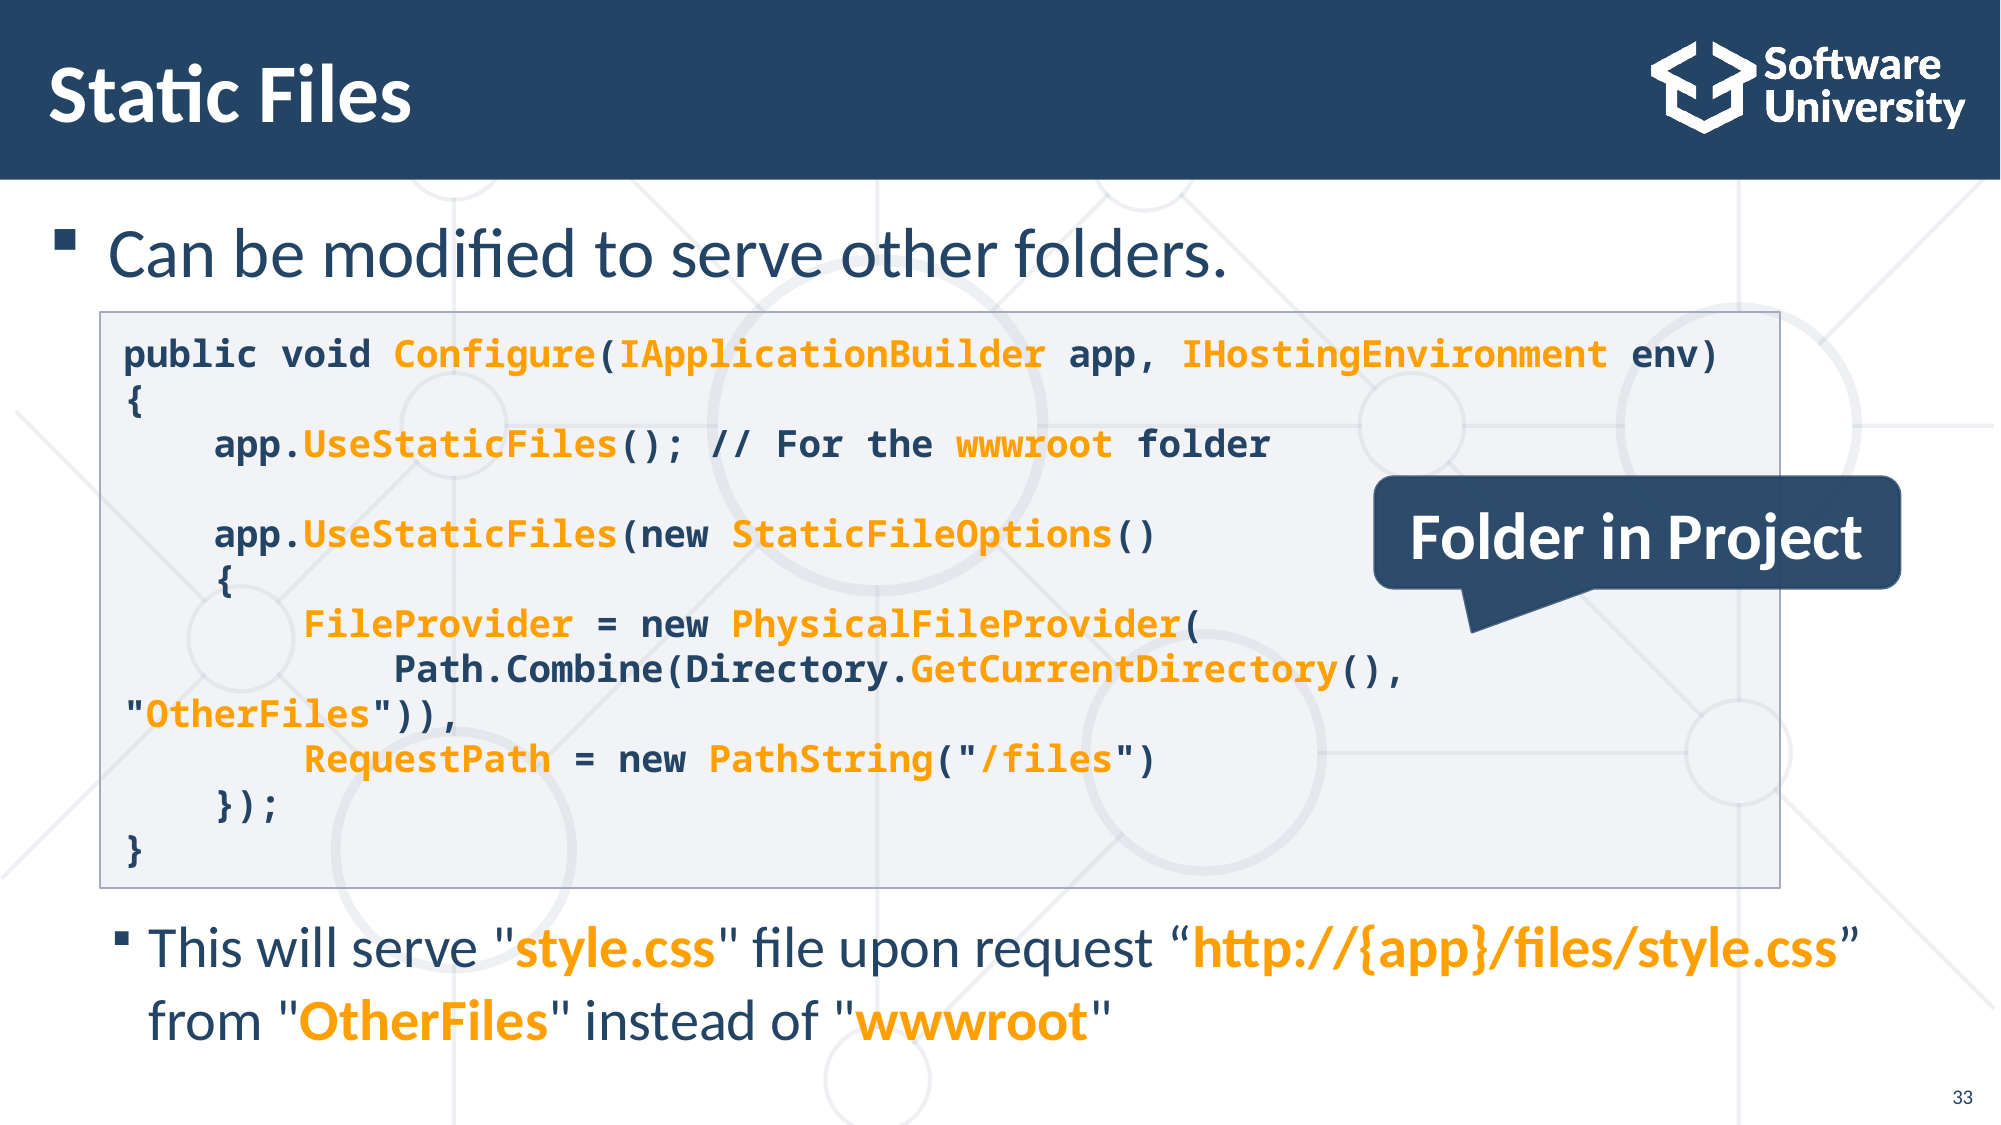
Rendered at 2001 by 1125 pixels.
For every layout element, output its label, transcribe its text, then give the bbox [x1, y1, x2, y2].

text_box This will serve "style.css" file upon request “http://{app}/files/style.css” from "OtherFiles" instead of "wwwroot" [31, 899, 1968, 1085]
picture [1651, 41, 1966, 134]
text_box public void Configure(IApplicationBuilder app, IHostingEnvironment env) { app.UseStaticFiles(); // For the wwwroot folder app.UseStaticFiles(new StaticFileOptions() { FileProvider = new PhysicalFileProvider( Path.Combine(Directory.GetCurrentDirectory(), "OtherFiles")), RequestPath = new PathString("/files") }); } [99, 312, 1780, 888]
title Static Files [31, 16, 1625, 162]
list Can be modified to serve other folders. [31, 196, 1970, 1050]
text_box Folder in Project [1372, 474, 1903, 634]
slide_number 33 [1927, 1067, 1989, 1117]
